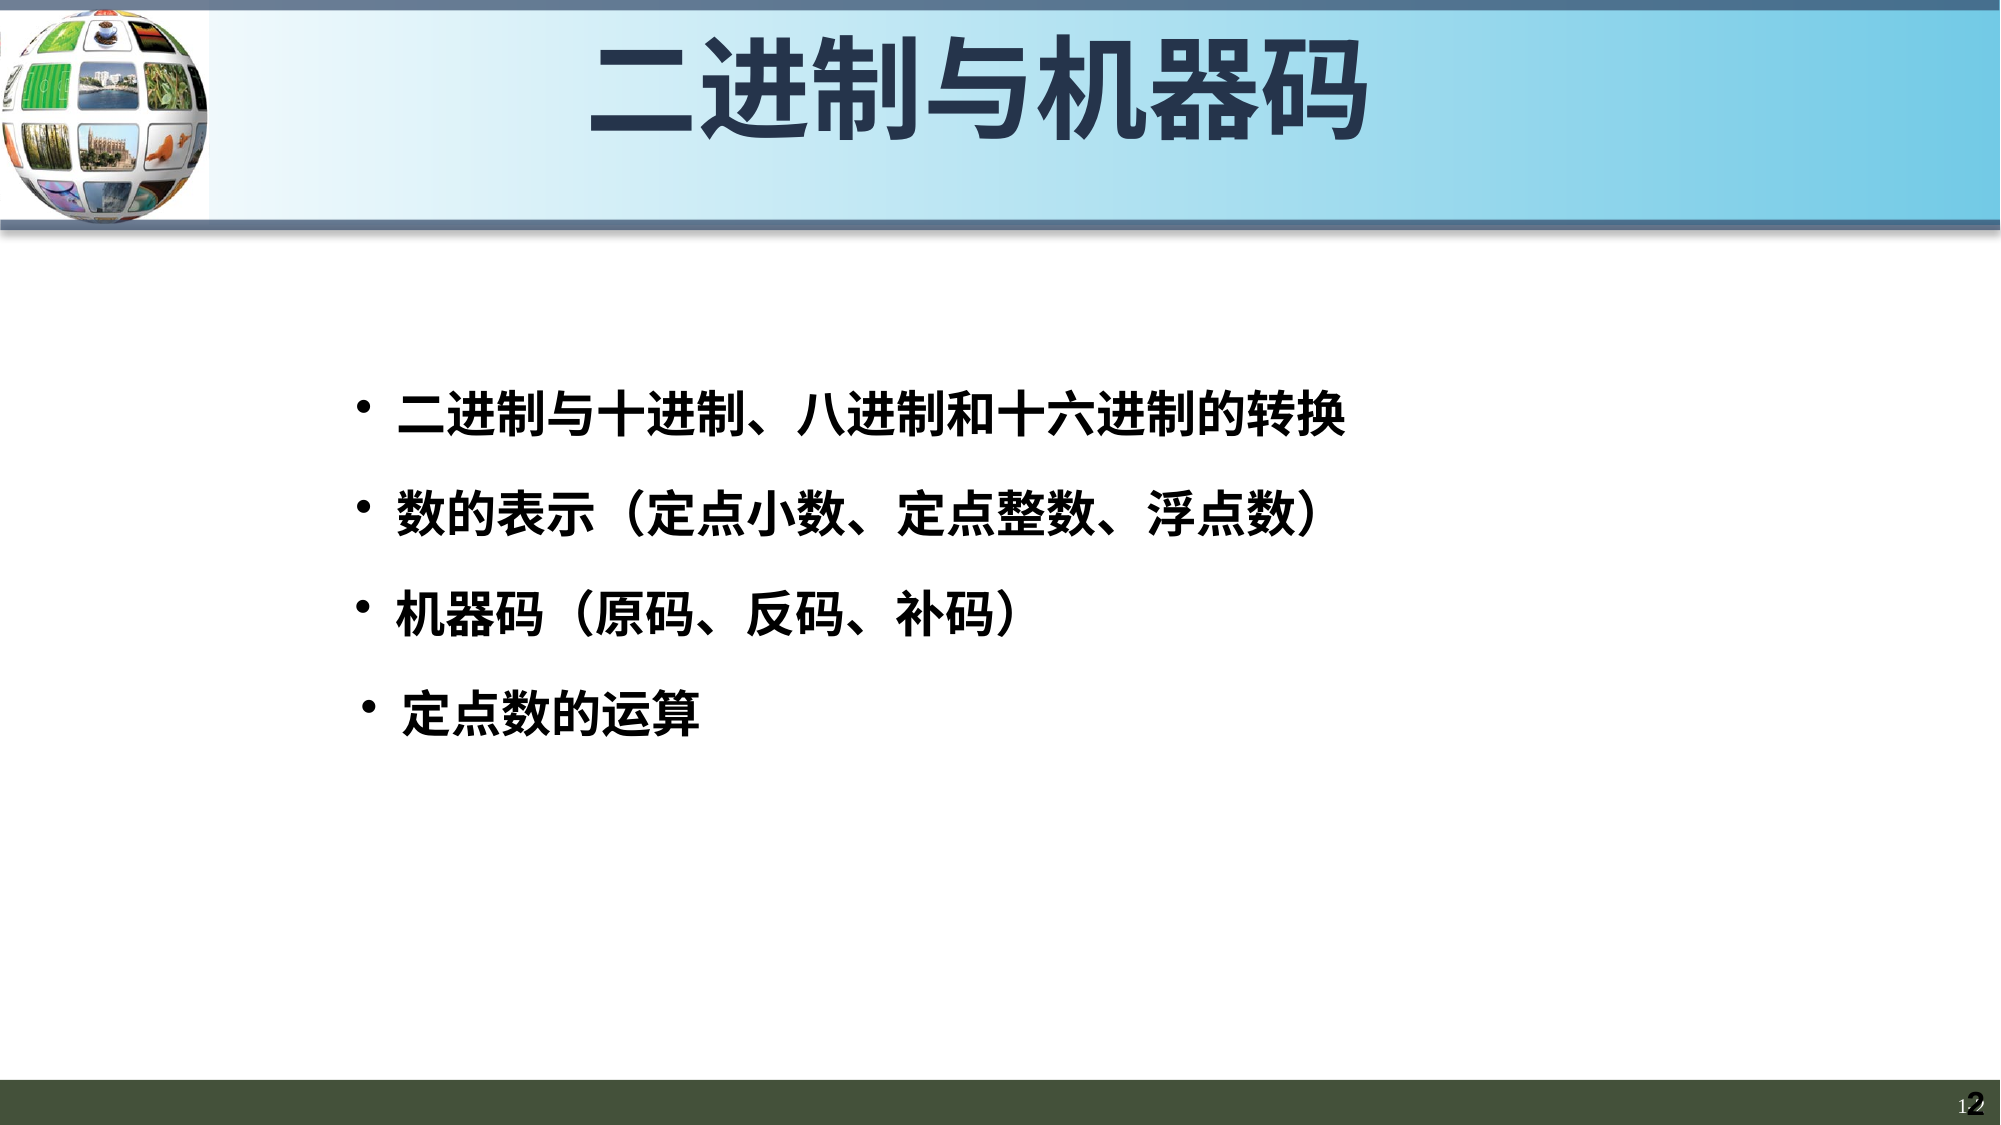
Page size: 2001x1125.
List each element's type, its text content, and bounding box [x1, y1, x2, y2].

text_box 二进制与十进制、八进制和十六进制的转换 [340, 374, 1362, 450]
picture [0, 11, 210, 219]
text_box 2 [1533, 1074, 2000, 1125]
text_box 机器码（原码、反码、补码） [339, 574, 1061, 650]
text_box 二进制与机器码 [117, 31, 1867, 140]
text_box 定点数的运算 [345, 674, 728, 750]
text_box 数的表示（定点小数、定点整数、浮点数） [340, 474, 1362, 550]
